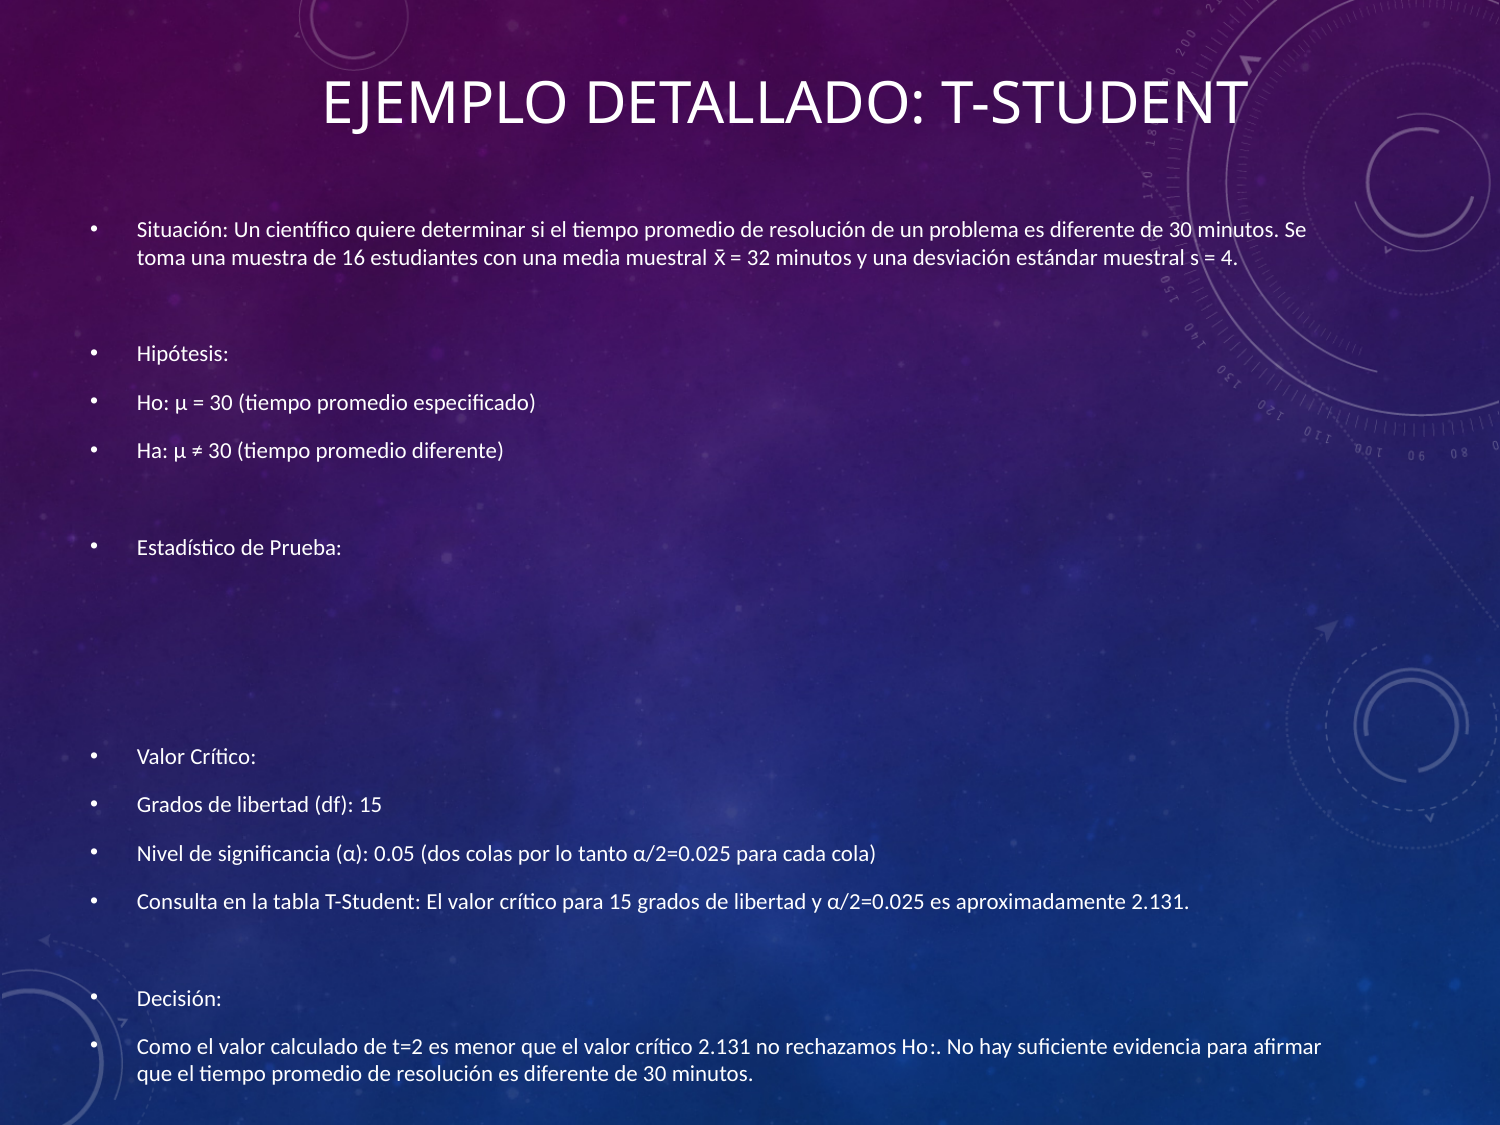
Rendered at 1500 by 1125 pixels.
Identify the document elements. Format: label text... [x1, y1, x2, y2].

picture [0, 0, 1500, 1125]
title Ejemplo Detallado: T-Student [306, 0, 1500, 220]
